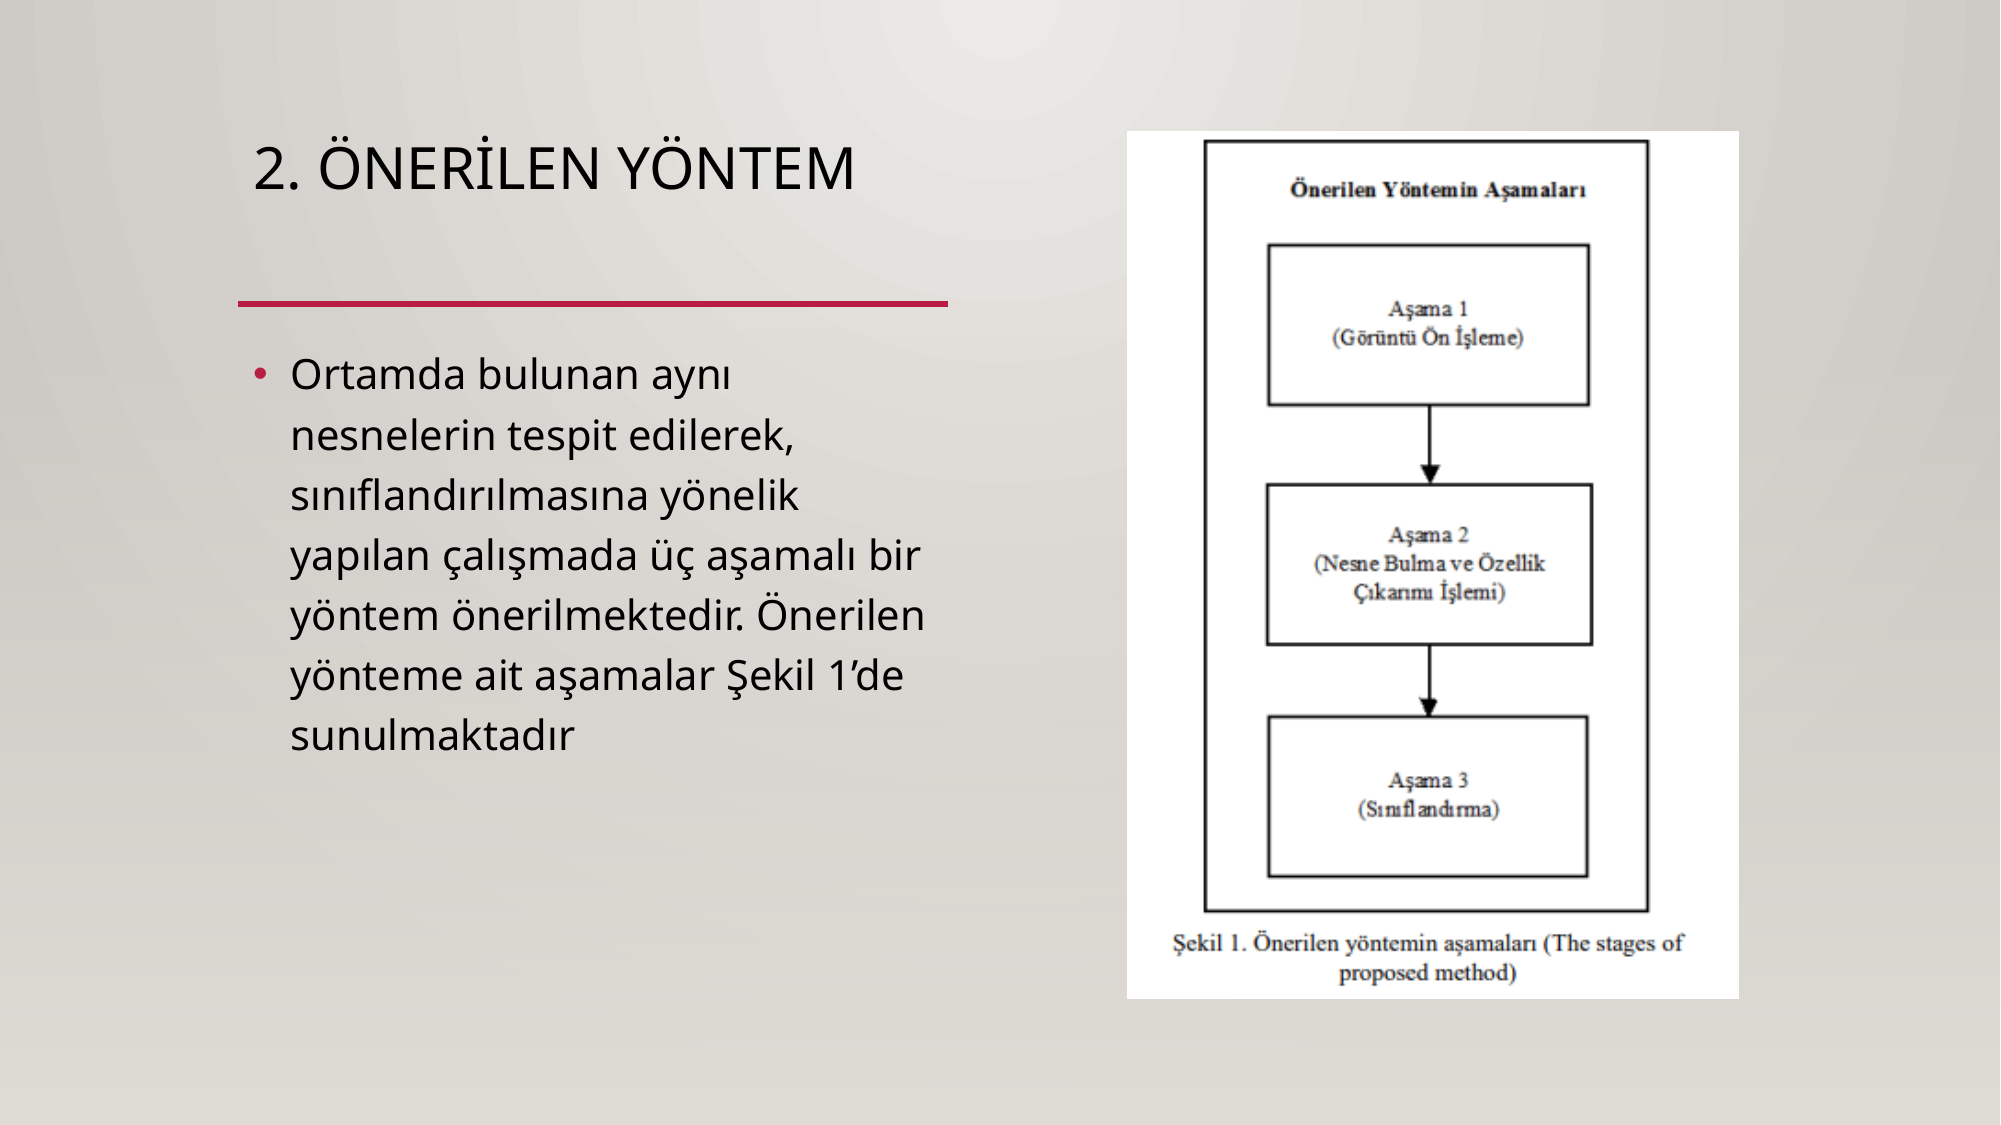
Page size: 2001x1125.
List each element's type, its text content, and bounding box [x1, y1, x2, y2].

list Ortamda bulunan aynı nesnelerin tespit edilerek, sınıflandırılmasına yönelik yapılan çalışmada üç aşamalı bir yöntem önerilmektedir. Önerilen yönteme ait aşamalar Şekil 1’de sunulmaktadır [238, 330, 948, 999]
text_box [0, 0, 2000, 330]
title 2. ÖNERİLEN YÖNTEM [238, 131, 948, 301]
text_box [0, 330, 2000, 1125]
picture [1127, 131, 1739, 1000]
